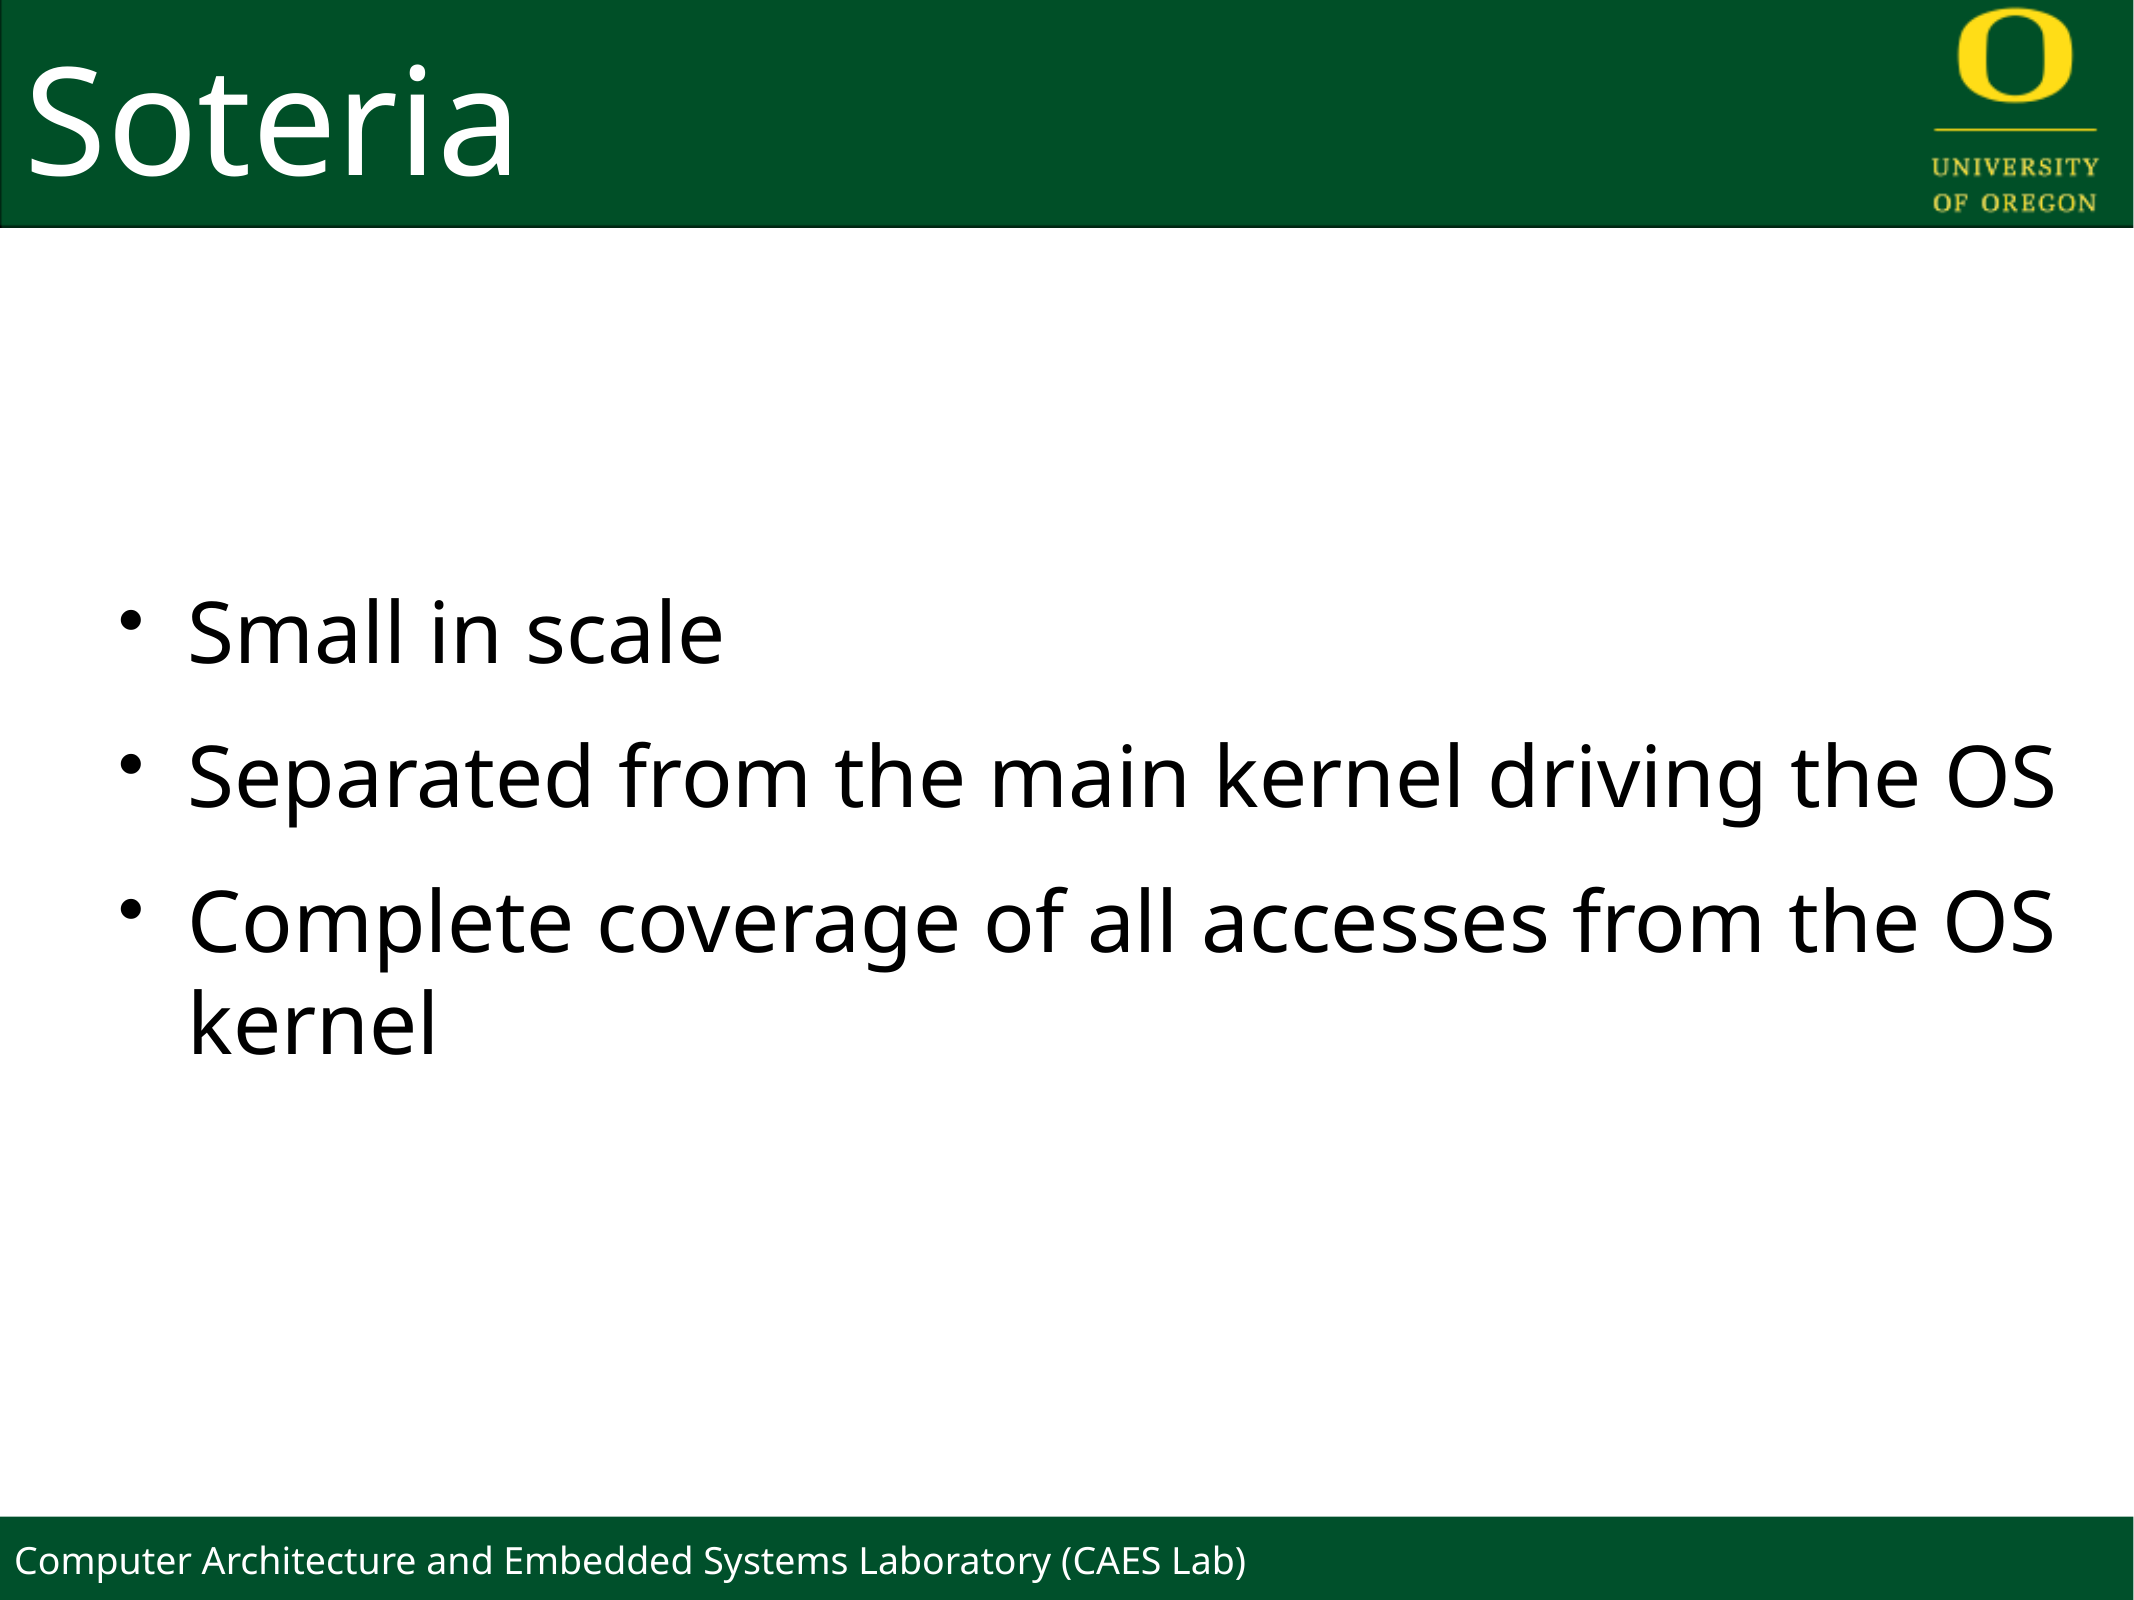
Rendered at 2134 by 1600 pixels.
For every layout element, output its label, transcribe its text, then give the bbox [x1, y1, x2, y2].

picture [0, 0, 2134, 228]
list Small in scale Separated from the main kernel driving the OS Complete coverage of all accesses from the OS kernel [66, 577, 2068, 1600]
title Soteria [16, 16, 1684, 216]
